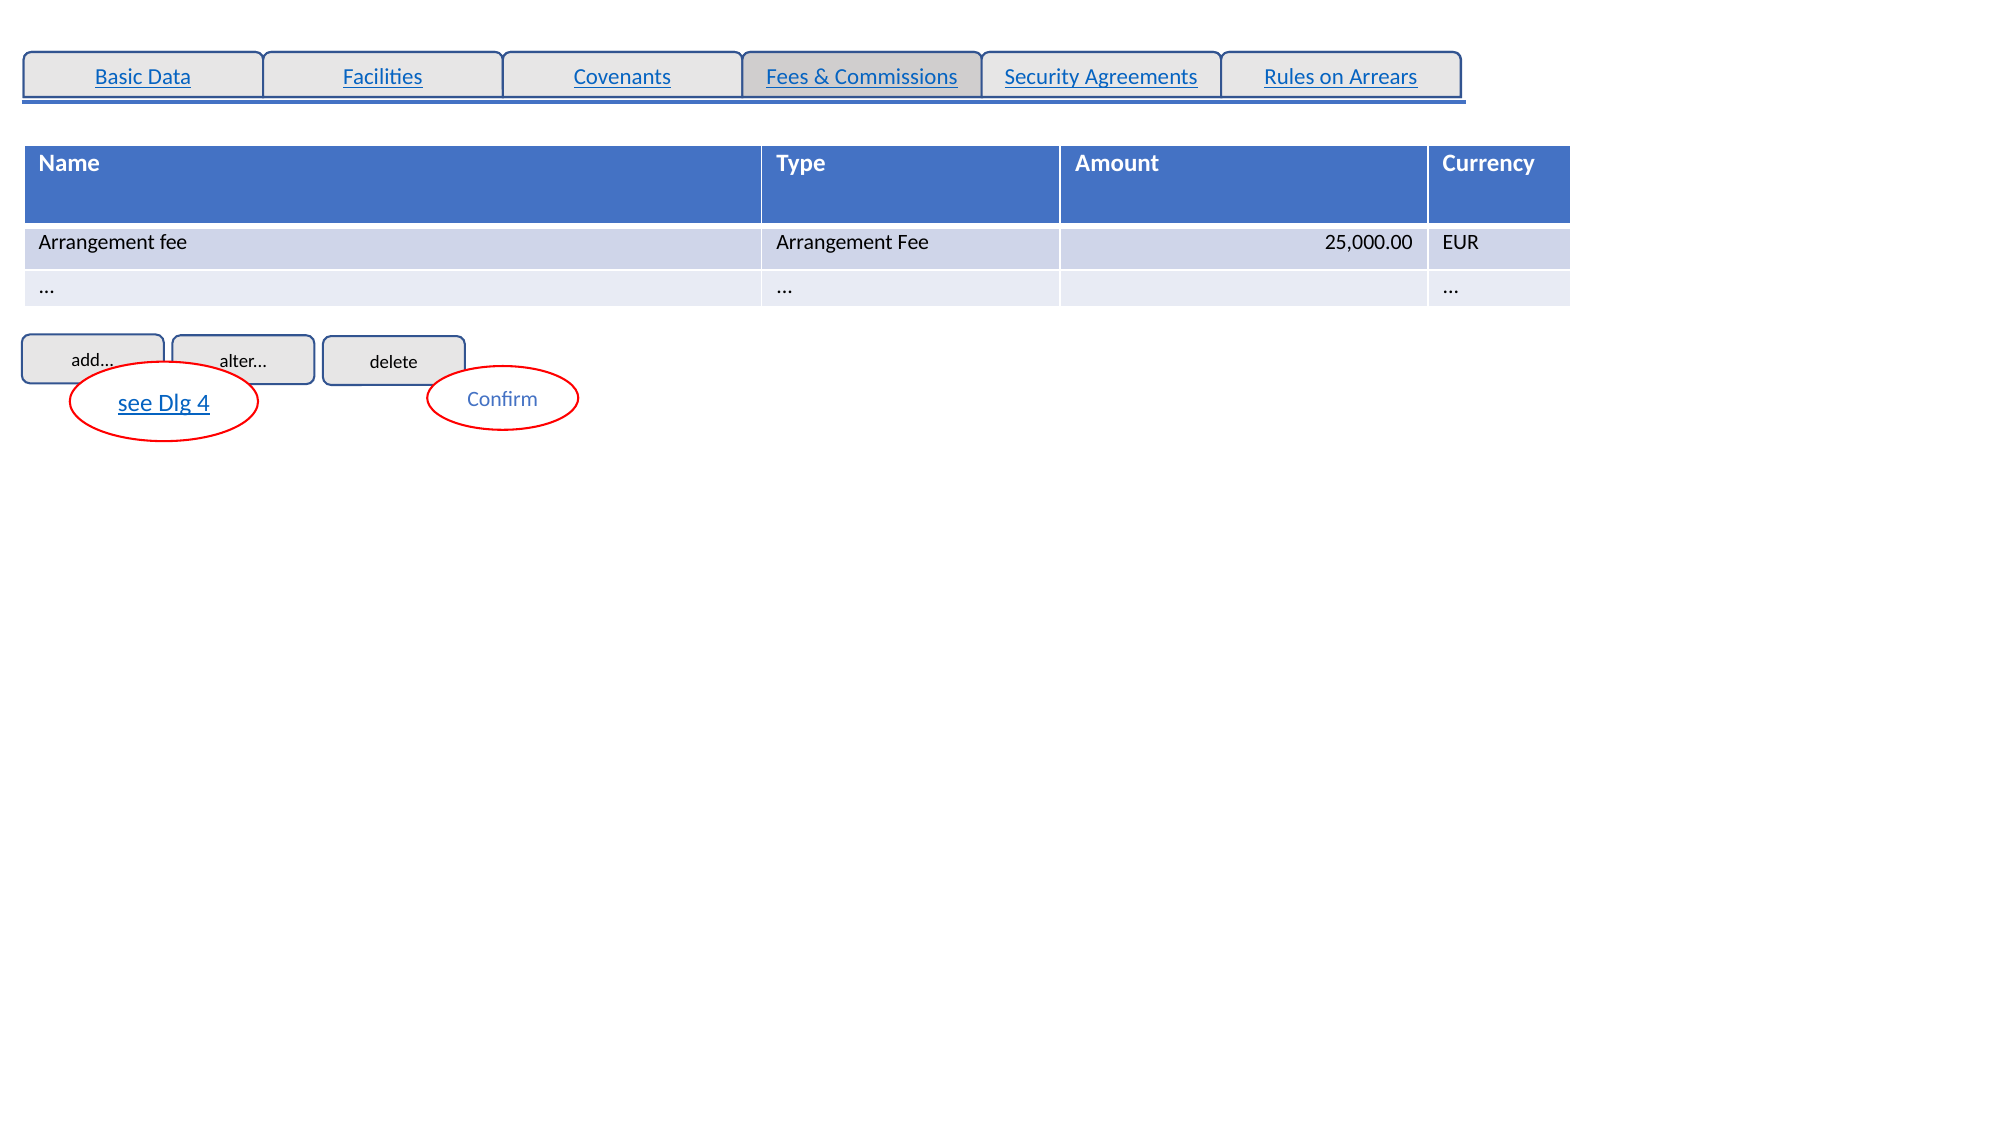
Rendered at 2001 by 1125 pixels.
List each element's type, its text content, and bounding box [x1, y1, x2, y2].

table_header Name [25, 146, 761, 223]
text_box Confirm [426, 364, 580, 431]
text_box add... [20, 333, 165, 385]
table_cell [1061, 271, 1427, 306]
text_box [21, 52, 1466, 103]
table_header Amount [1061, 146, 1427, 223]
table_header Currency [1429, 146, 1570, 223]
table_cell Arrangement fee [25, 229, 761, 269]
table_cell EUR [1429, 229, 1570, 269]
table_cell ... [1429, 271, 1570, 306]
table_cell 25,000.00 [1061, 229, 1427, 269]
table_cell ... [762, 271, 1059, 306]
text_box alter... [171, 334, 316, 386]
text_box delete [321, 335, 466, 387]
text_box see Dlg 4 [68, 360, 260, 443]
table_cell ... [25, 271, 761, 306]
table_header Type [762, 146, 1059, 223]
table_cell Arrangement Fee [762, 229, 1059, 269]
